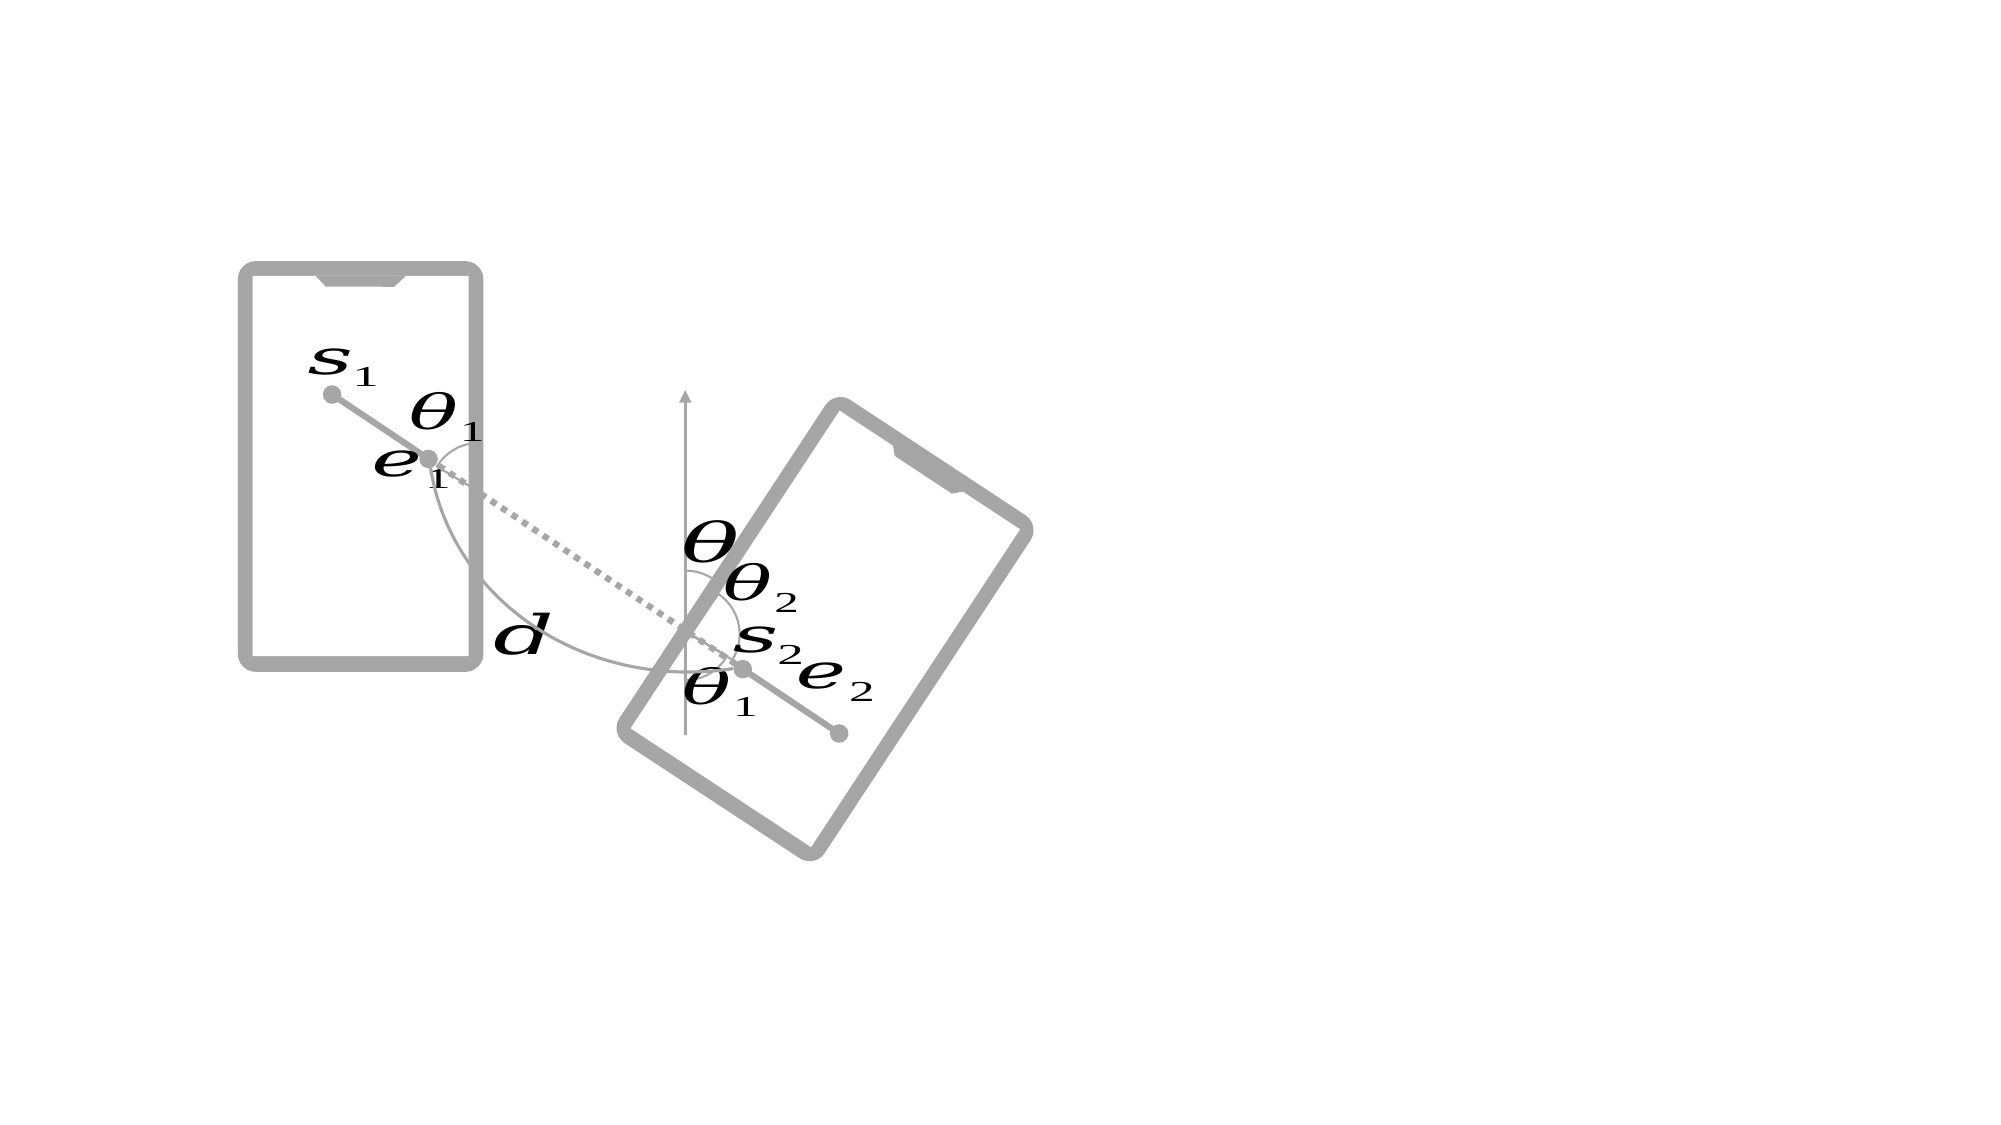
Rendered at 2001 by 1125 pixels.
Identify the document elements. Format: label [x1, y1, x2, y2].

text_box [232, 244, 2000, 1021]
